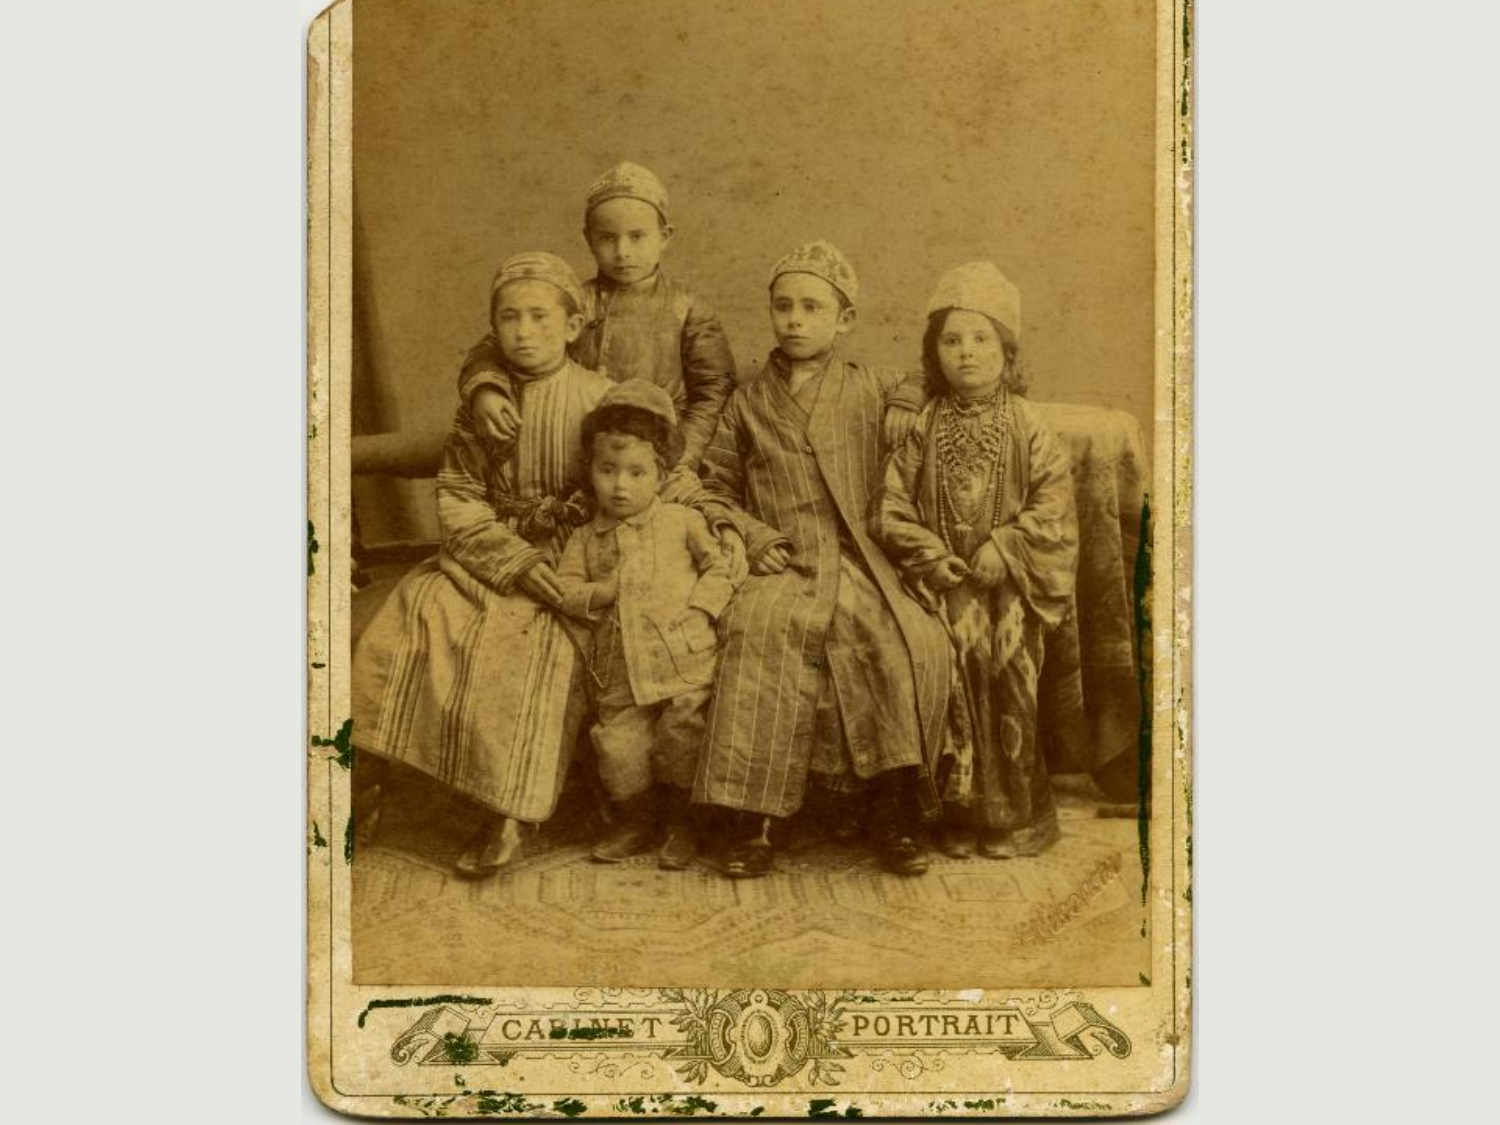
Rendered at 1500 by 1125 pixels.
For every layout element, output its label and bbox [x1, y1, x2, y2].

list [300, 0, 1200, 1125]
